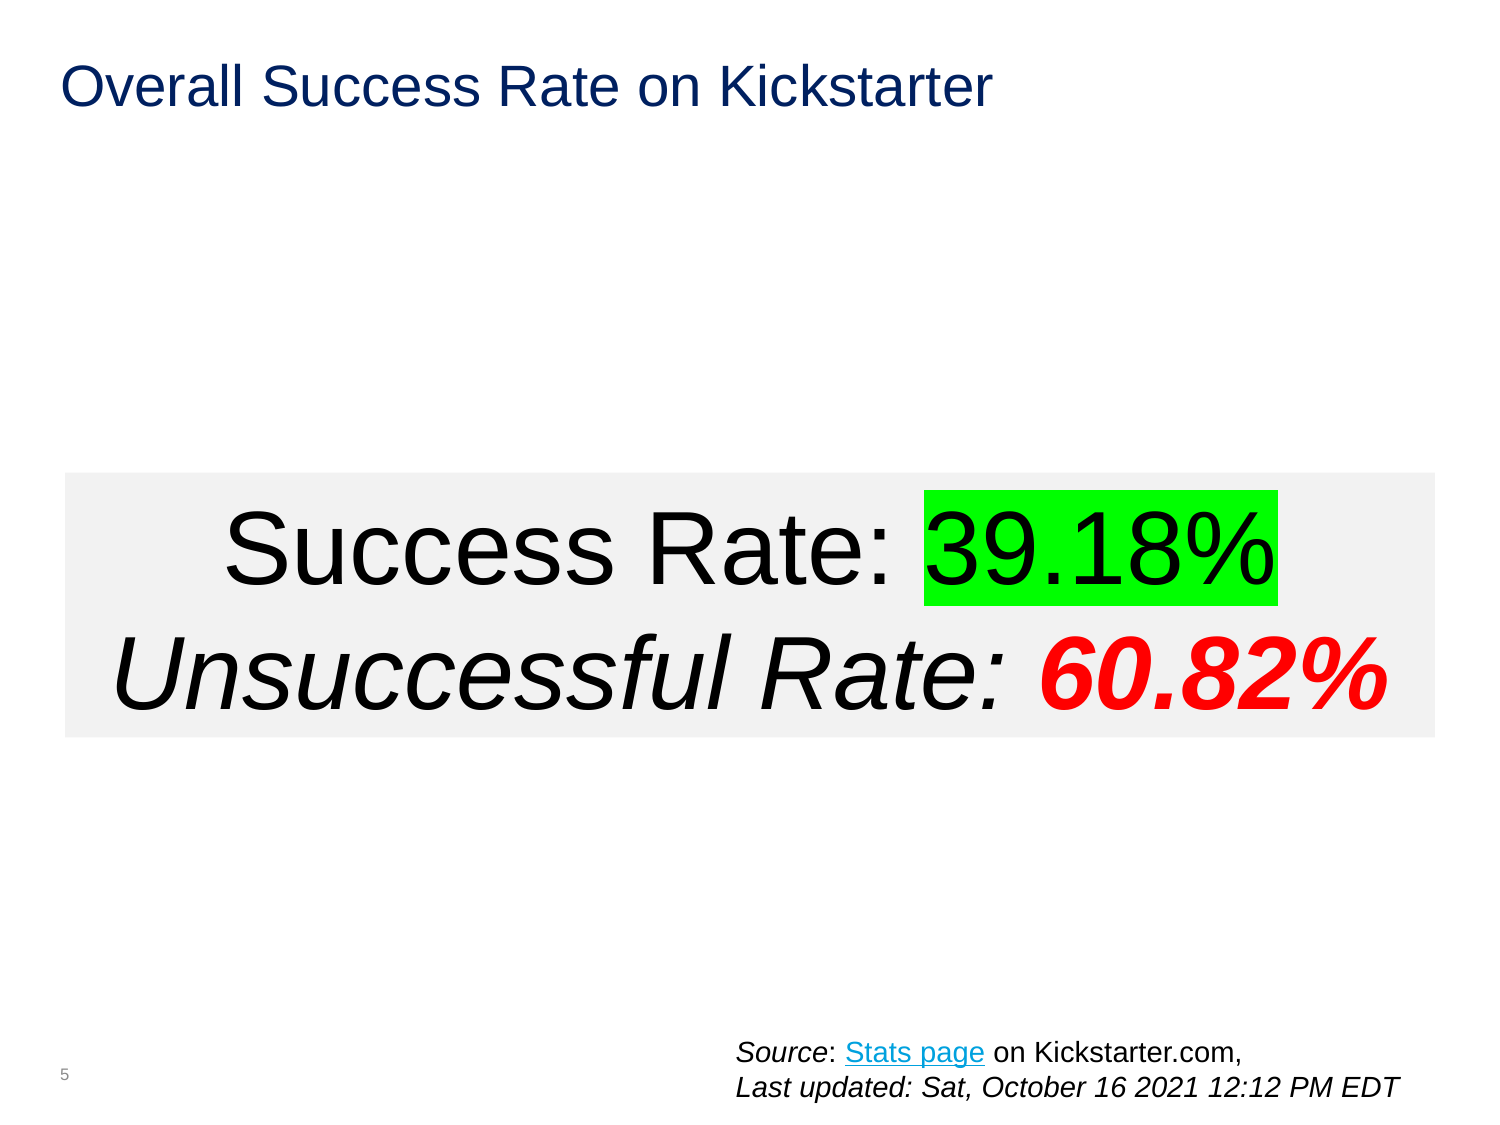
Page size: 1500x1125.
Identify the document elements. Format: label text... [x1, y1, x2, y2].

text_box Source: Stats page on Kickstarter.com, Last updated: Sat, October 16 2021 12:12 PM EDT [720, 1018, 1435, 1119]
text_box Success Rate: 39.18% Unsuccessful Rate: 60.82% [65, 472, 1435, 738]
title Overall Success Rate on Kickstarter [60, 48, 1440, 126]
